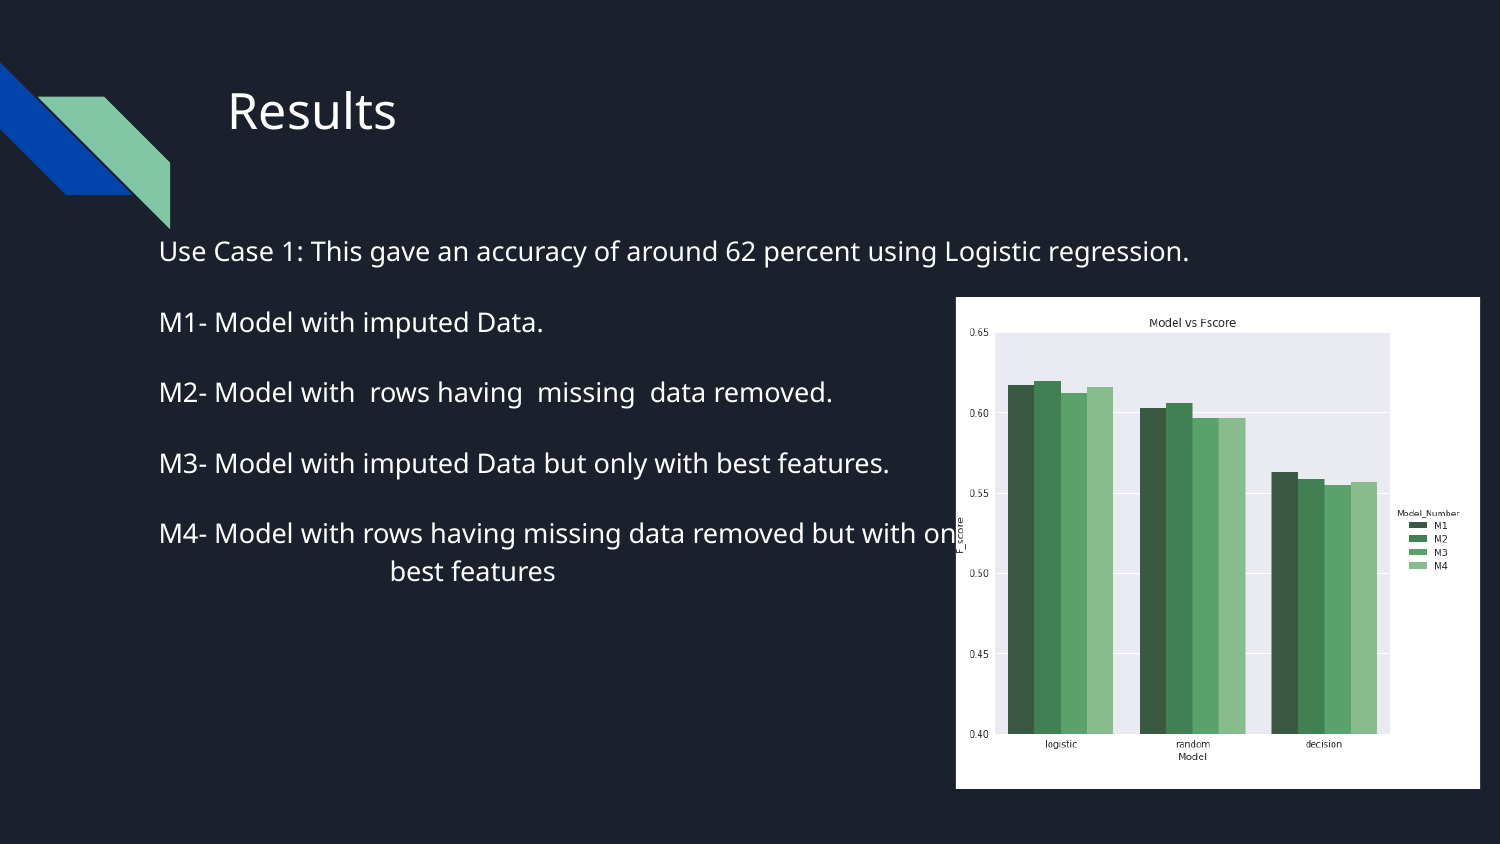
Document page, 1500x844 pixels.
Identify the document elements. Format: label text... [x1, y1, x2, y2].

title Results [212, 64, 1368, 215]
list Use Case 1: This gave an accuracy of around 62 percent using Logistic regression. M1- Model with imputed Data. M2- Model with rows having missing data removed. M3- Model with imputed Data but only with best features. M4- Model with rows having missing data removed but with only best features [143, 214, 1299, 693]
picture [955, 296, 1481, 789]
